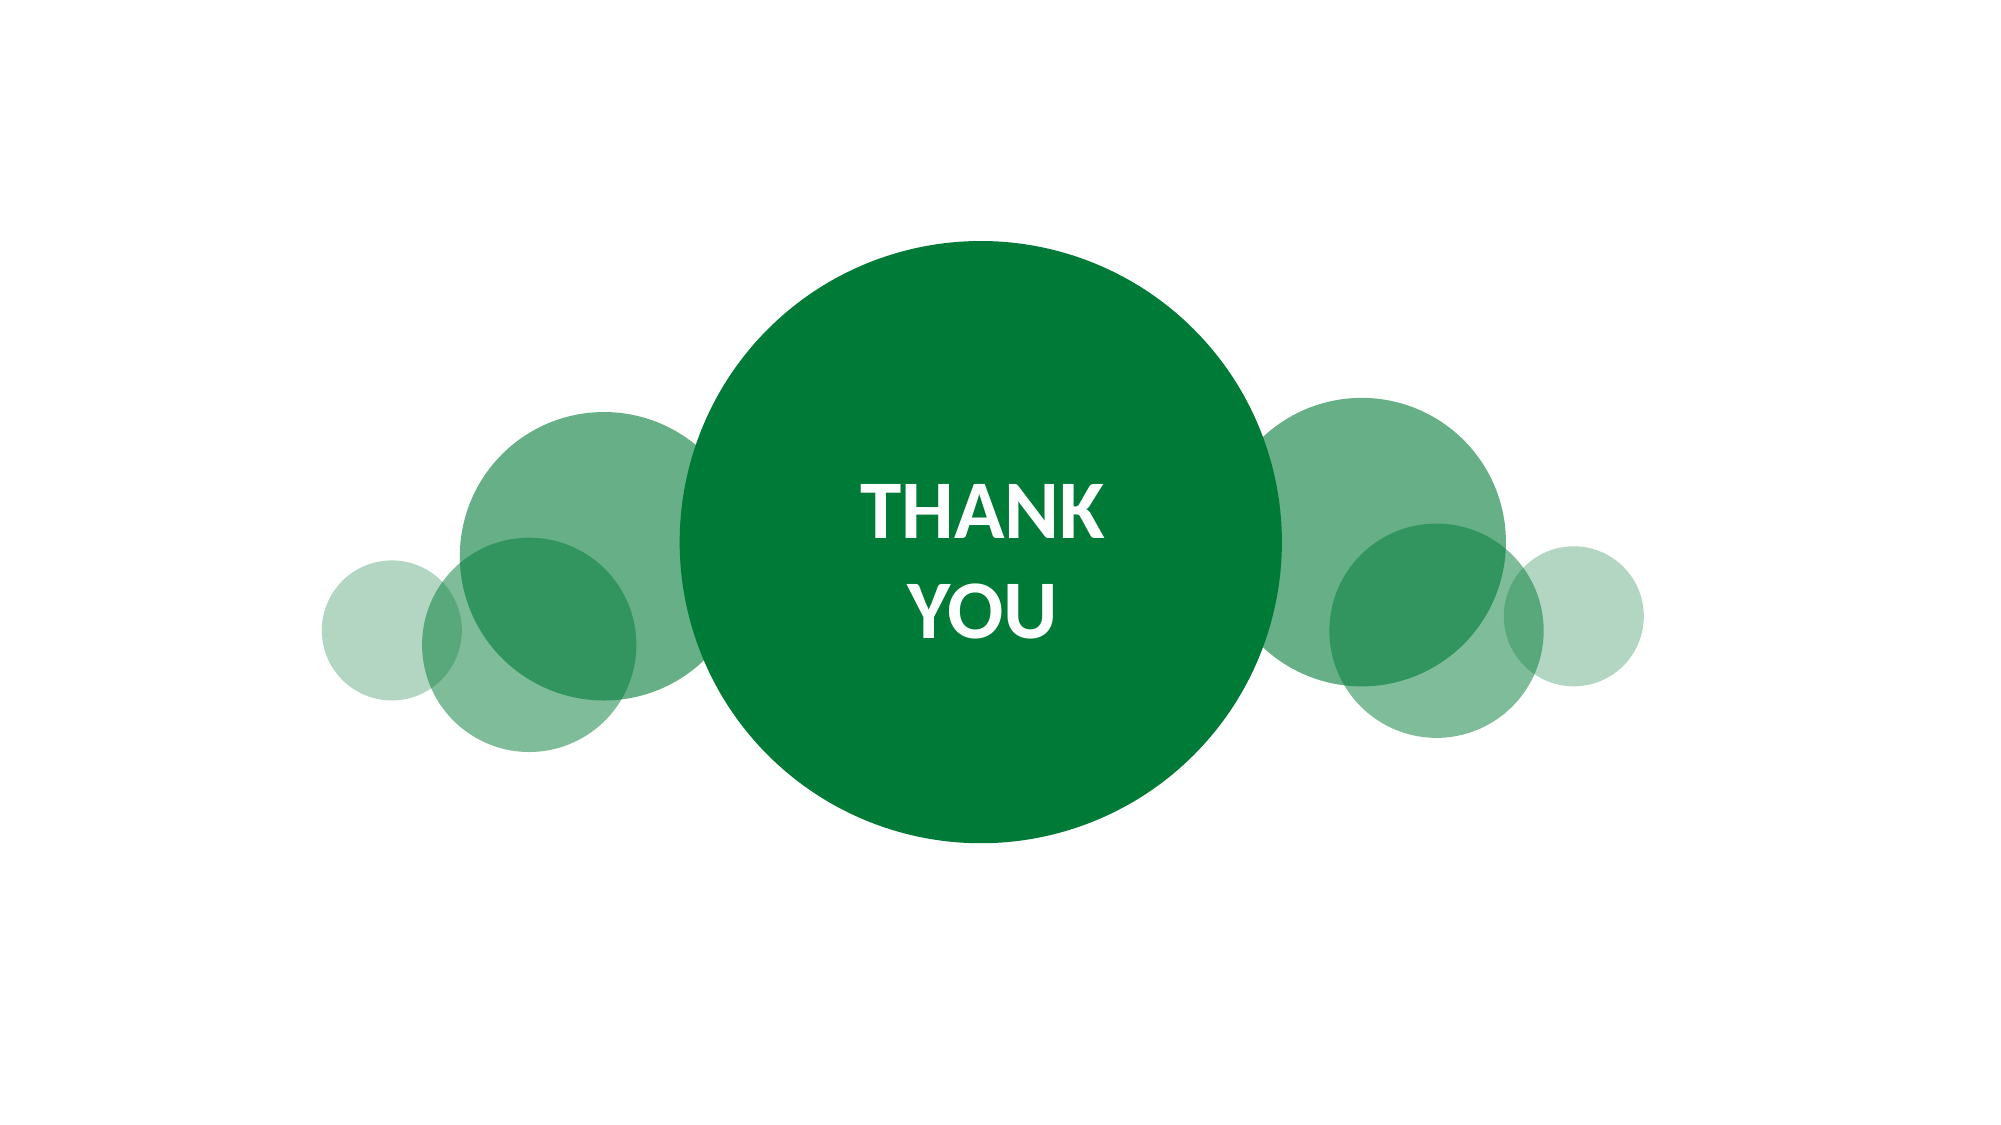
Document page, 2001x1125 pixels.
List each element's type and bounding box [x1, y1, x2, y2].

text_box [321, 411, 679, 752]
text_box [1282, 397, 1644, 738]
text_box [679, 240, 1282, 844]
